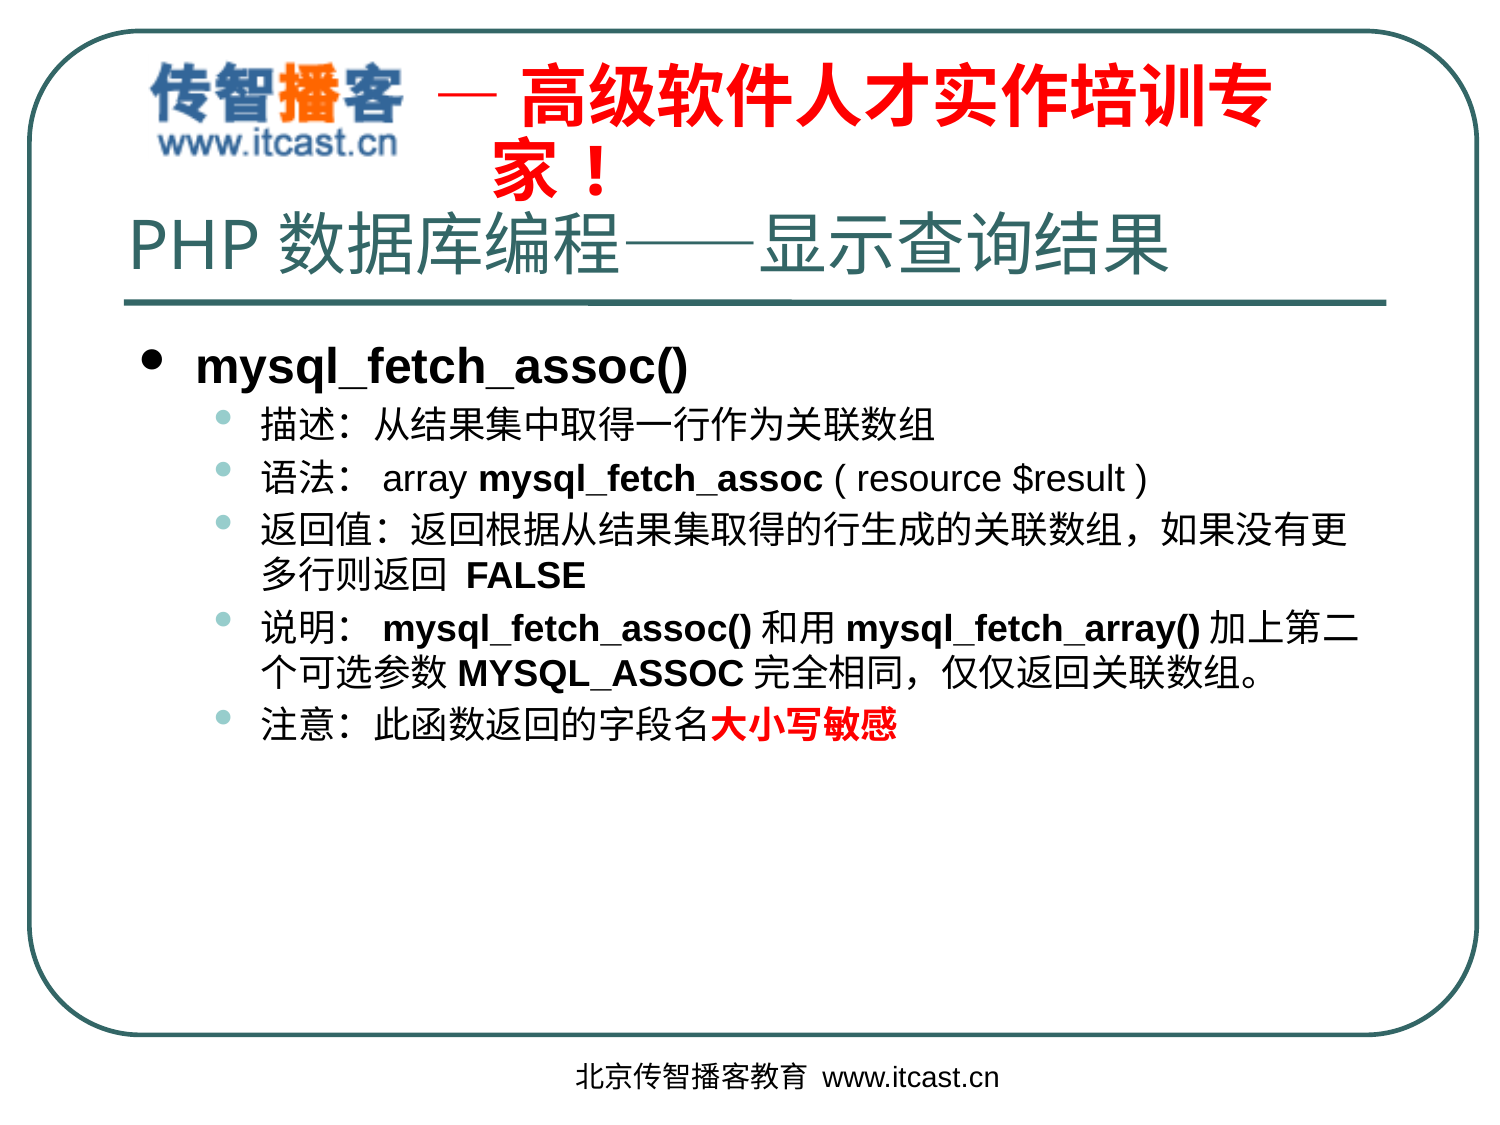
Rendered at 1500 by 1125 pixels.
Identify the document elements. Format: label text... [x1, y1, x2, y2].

title PHP数据库编程——显示查询结果 [111, 54, 1375, 292]
list mysql_fetch_assoc() 描述：从结果集中取得一行作为关联数组 语法：array mysql_fetch_assoc ( resource $result ) 返回值：返回根据从结果集取得的行生成的关联数组，如果没有更多行则返回 FALSE 说明：mysql_fetch_assoc()和用mysql_fetch_array()加上第二个可选参数MYSQL_ASSOC完全相同，仅仅返回关联数组。 注意：此函数返回的字段名大小写敏感 [123, 326, 1387, 999]
